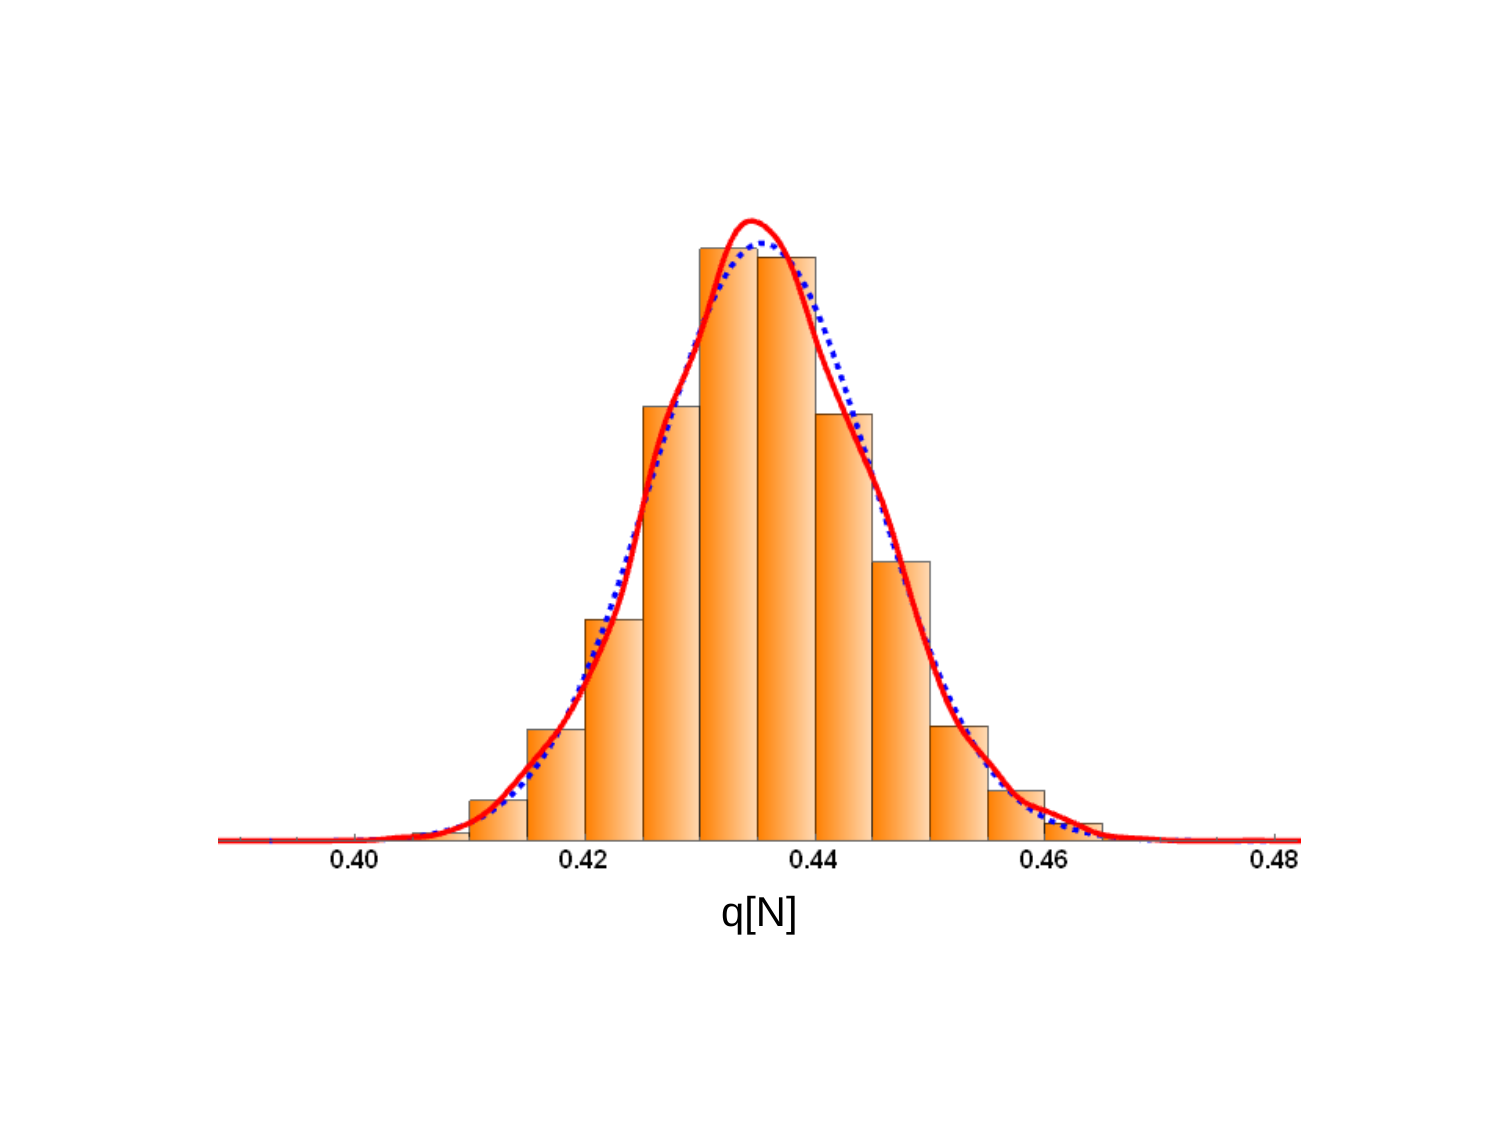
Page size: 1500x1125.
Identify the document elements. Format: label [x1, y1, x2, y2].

text_box [194, 148, 1318, 944]
